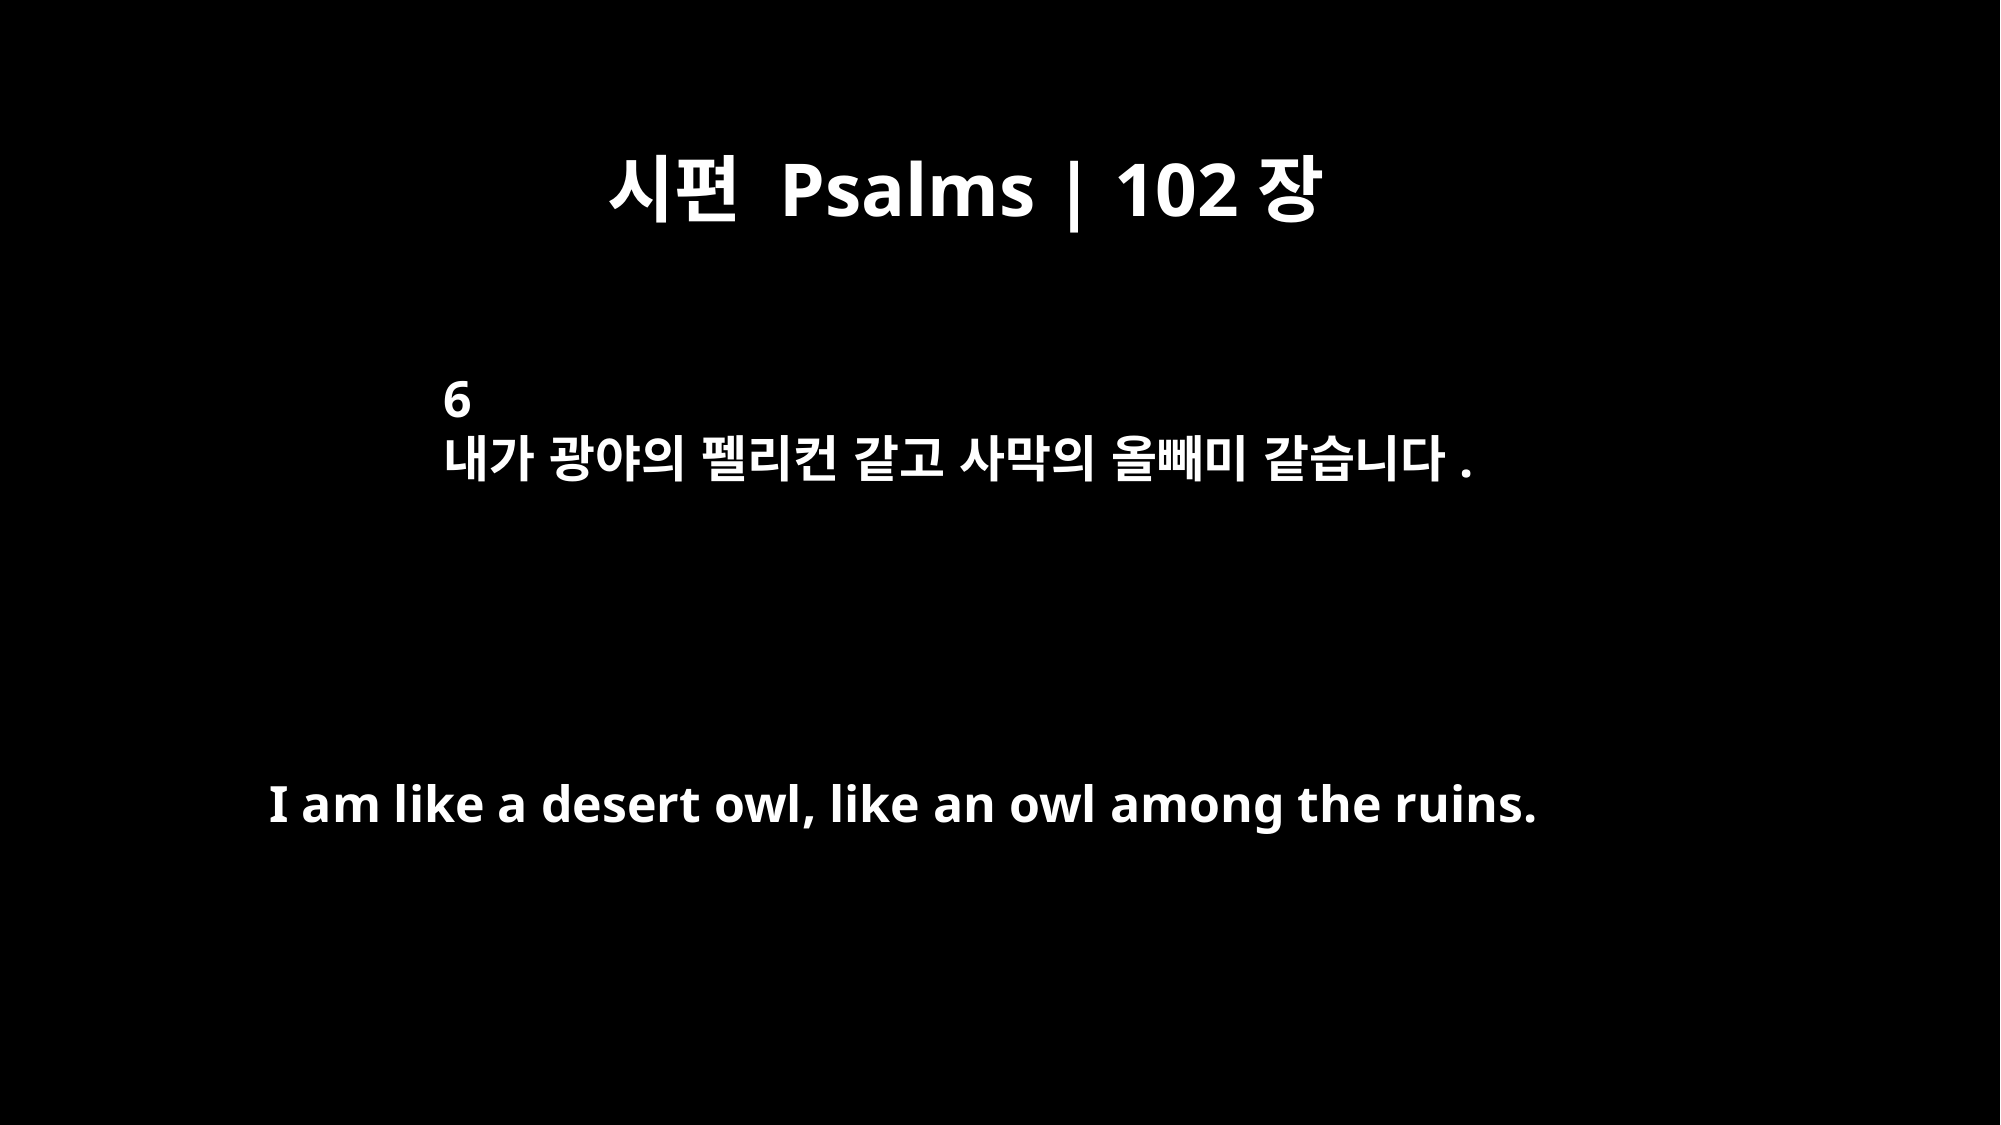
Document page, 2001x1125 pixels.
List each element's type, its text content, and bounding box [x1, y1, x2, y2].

text_box 시편 Psalms | 102장 [592, 136, 1340, 239]
text_box 6 내가 광야의 펠리컨 같고 사막의 올빼미 같습니다. [428, 359, 1489, 495]
text_box I am like a desert owl, like an owl among the ruins. [254, 764, 1553, 840]
